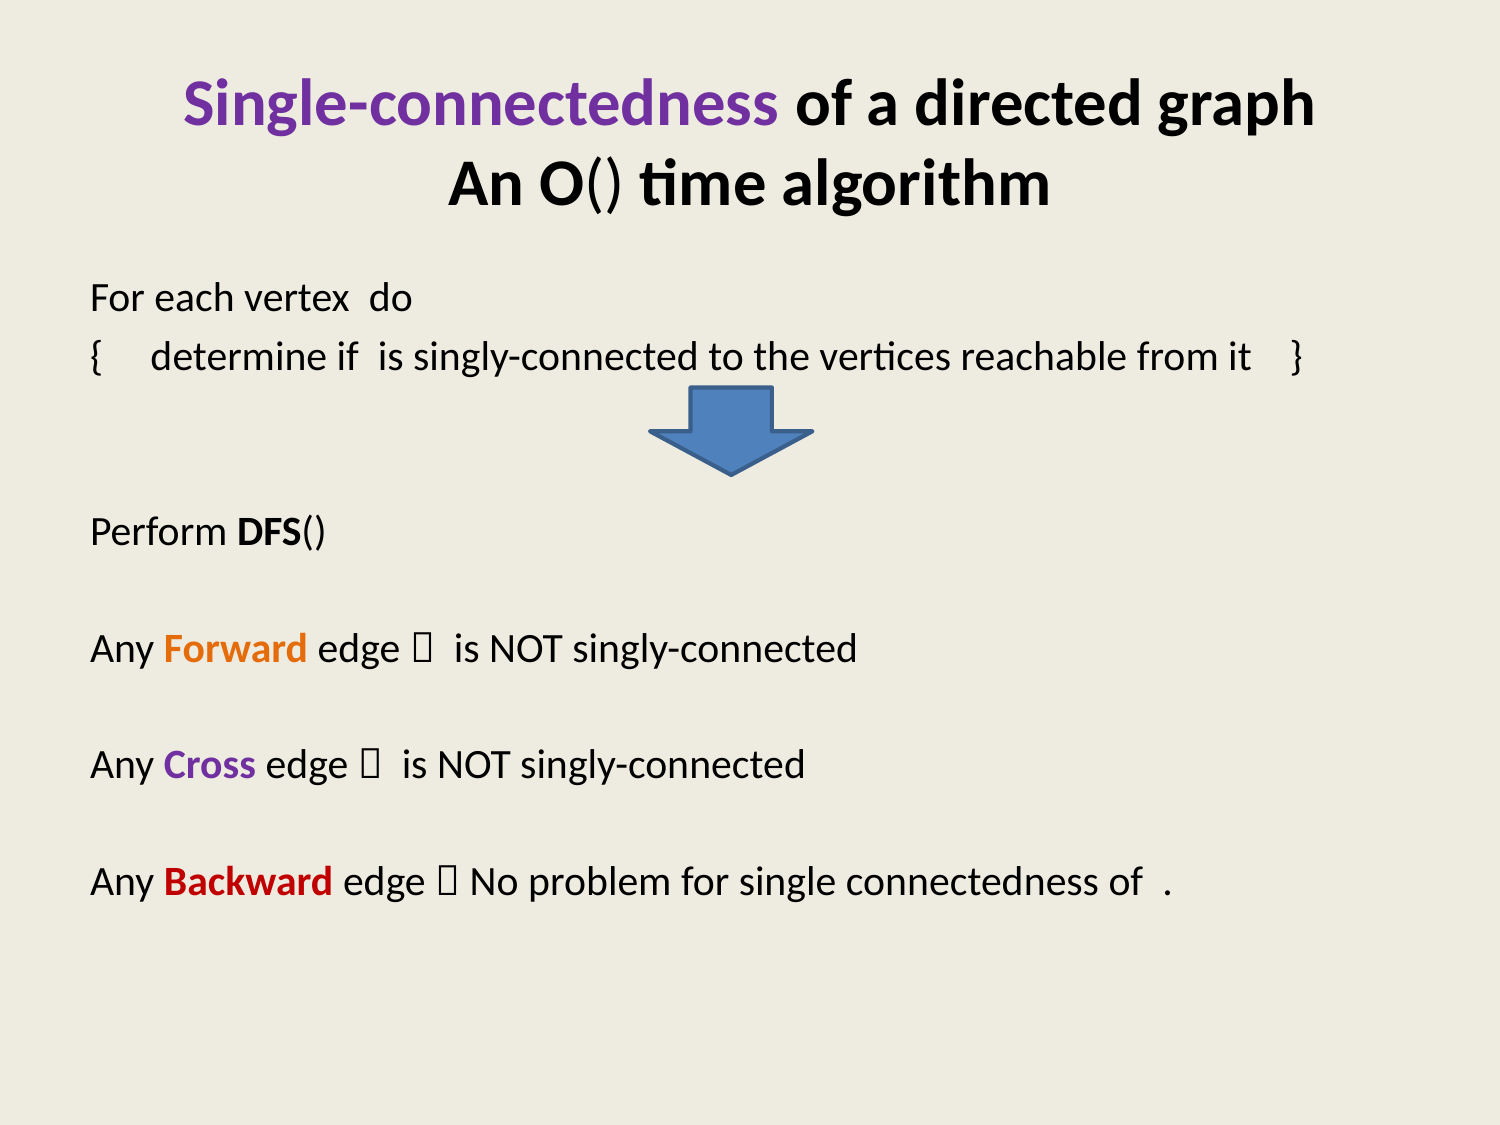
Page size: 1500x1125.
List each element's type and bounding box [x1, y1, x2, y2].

text_box [647, 385, 815, 477]
